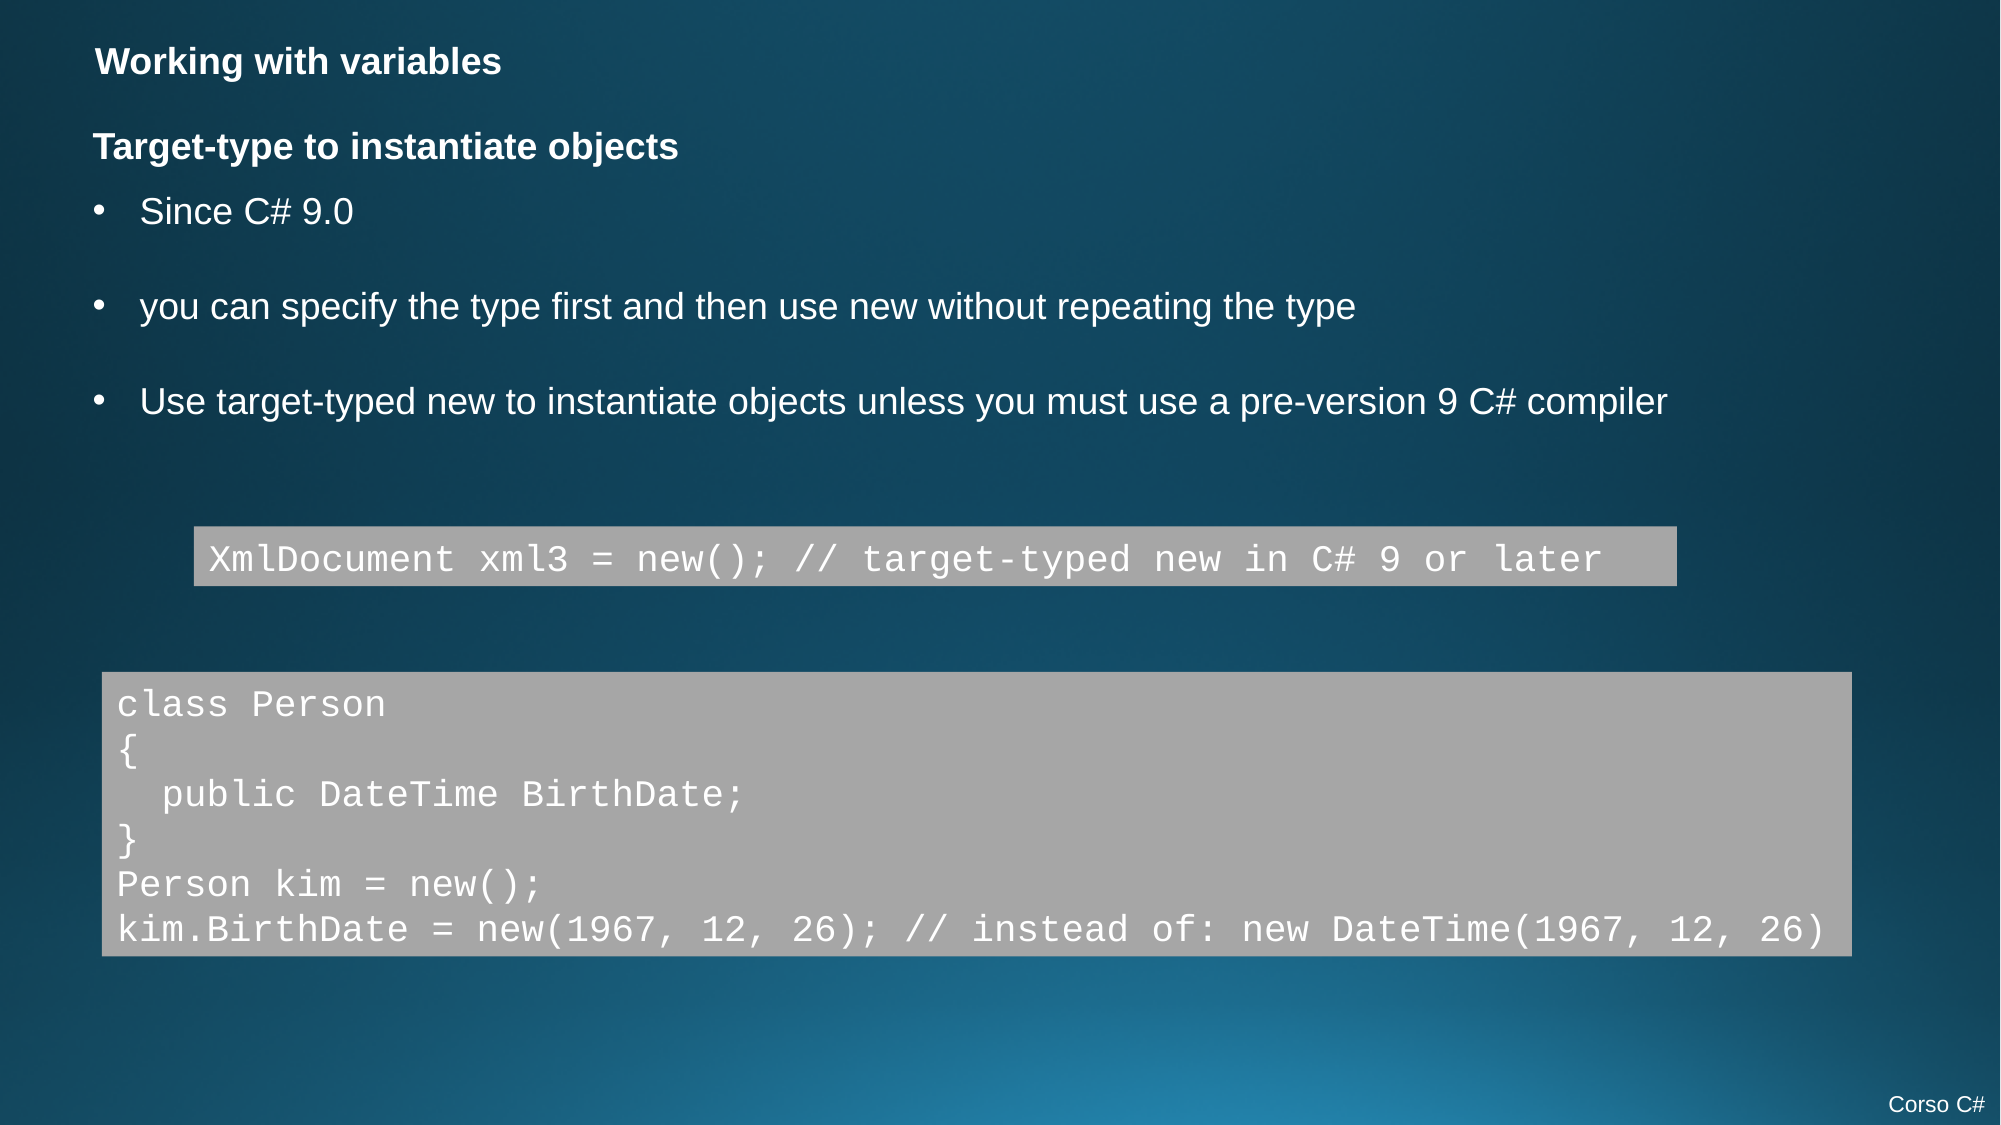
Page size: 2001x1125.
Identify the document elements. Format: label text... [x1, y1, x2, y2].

text_box class Person { public DateTime BirthDate; } Person kim = new(); kim.BirthDate = new(1967, 12, 26); // instead of: new DateTime(1967, 12, 26) [101, 671, 1852, 957]
picture [0, 0, 2001, 1125]
text_box Since C# 9.0 you can specify the type first and then use new without repeating the type Use target-typed new to instantiate objects unless you must use a pre-version 9 C# compiler [77, 179, 1793, 430]
text_box Corso C# [0, 1082, 2000, 1125]
text_box Working with variables [80, 29, 518, 89]
text_box Target-type to instantiate objects [77, 115, 1793, 175]
text_box XmlDocument xml3 = new(); // target-typed new in C# 9 or later [193, 526, 1677, 587]
